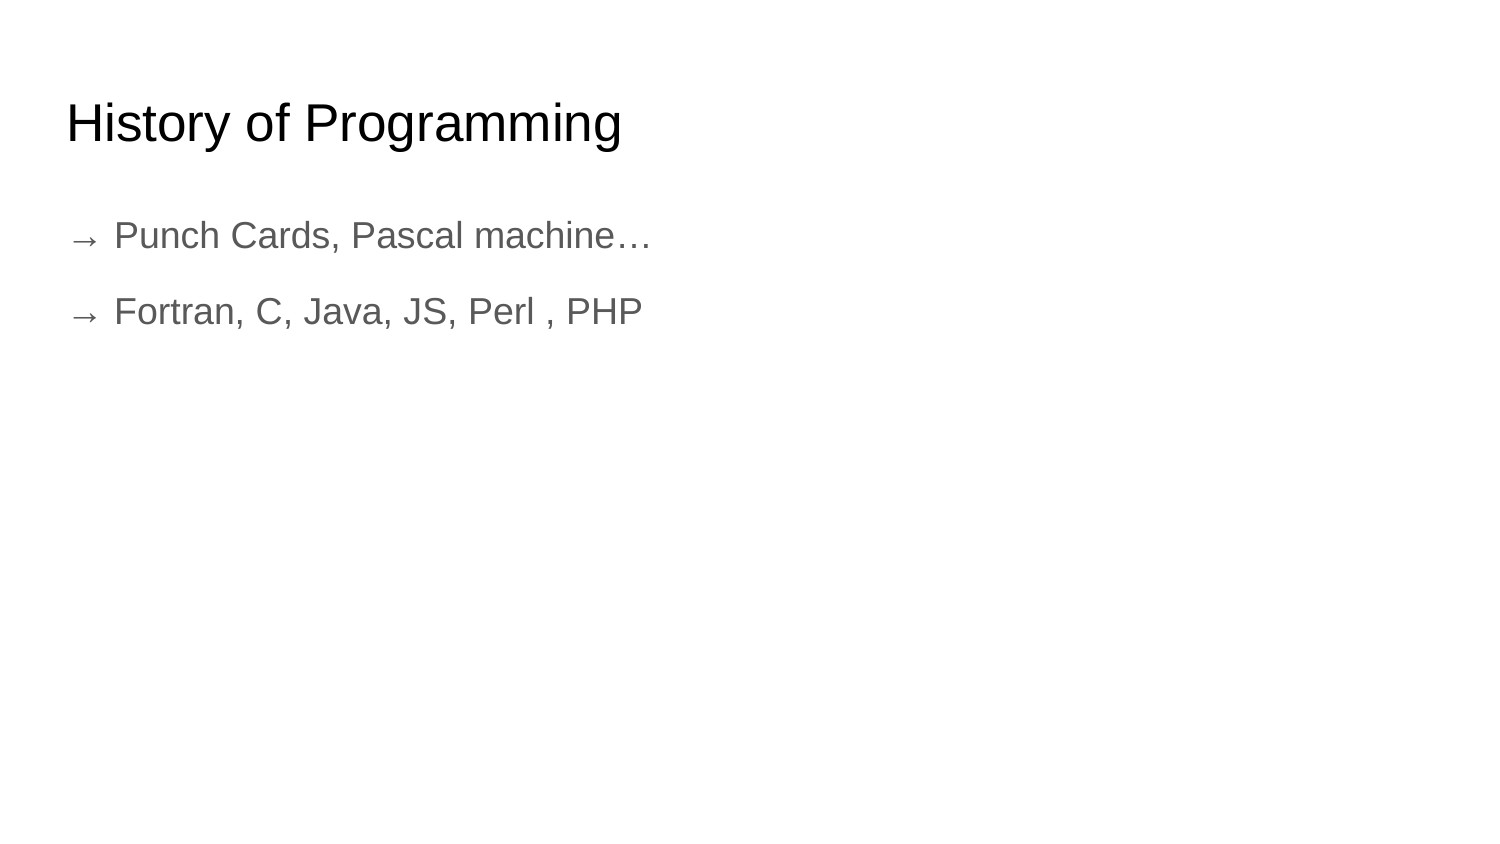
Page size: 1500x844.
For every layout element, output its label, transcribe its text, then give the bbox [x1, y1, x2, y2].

list → Punch Cards, Pascal machine… → Fortran, C, Java, JS, Perl , PHP [51, 189, 1449, 750]
title History of Programming [51, 72, 1449, 167]
